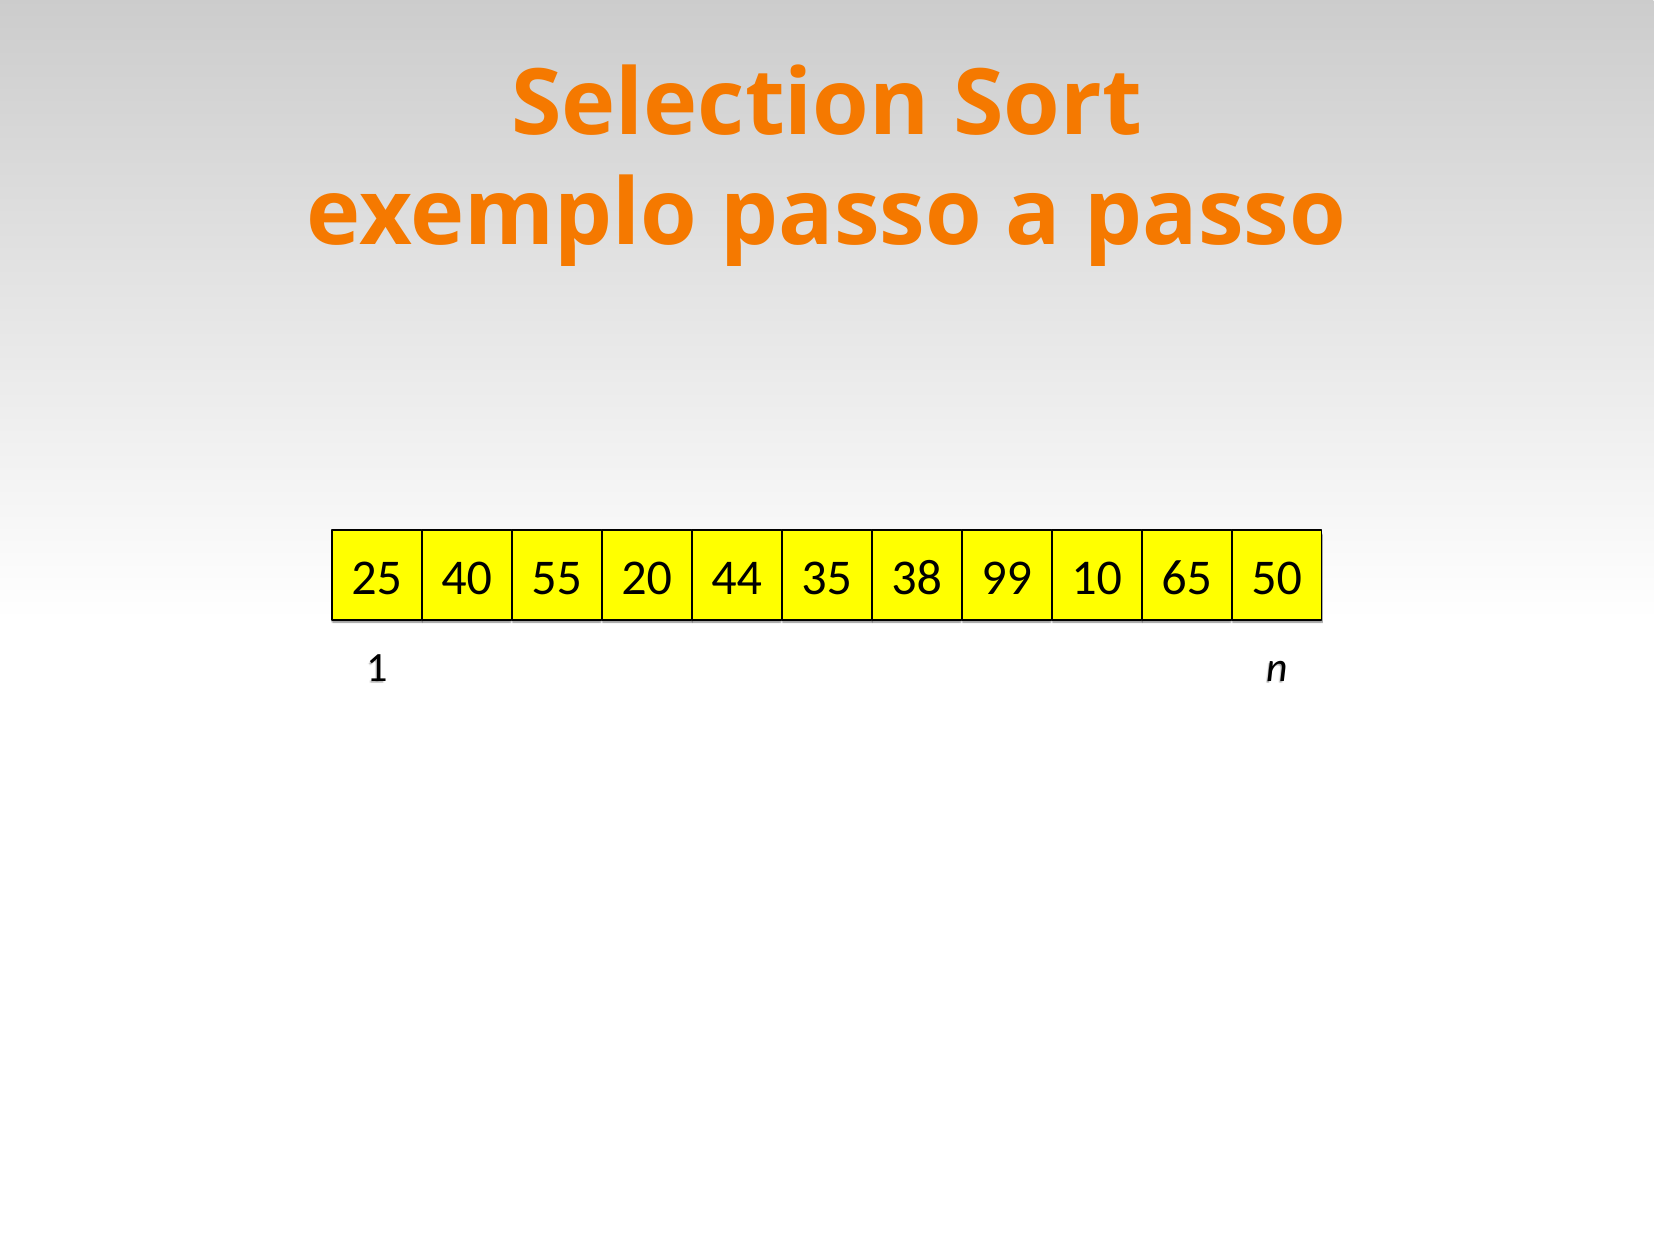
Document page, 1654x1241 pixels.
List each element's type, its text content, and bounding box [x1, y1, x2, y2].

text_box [331, 529, 1322, 711]
text_box Selection Sort exemplo passo a passo [82, 34, 1571, 272]
